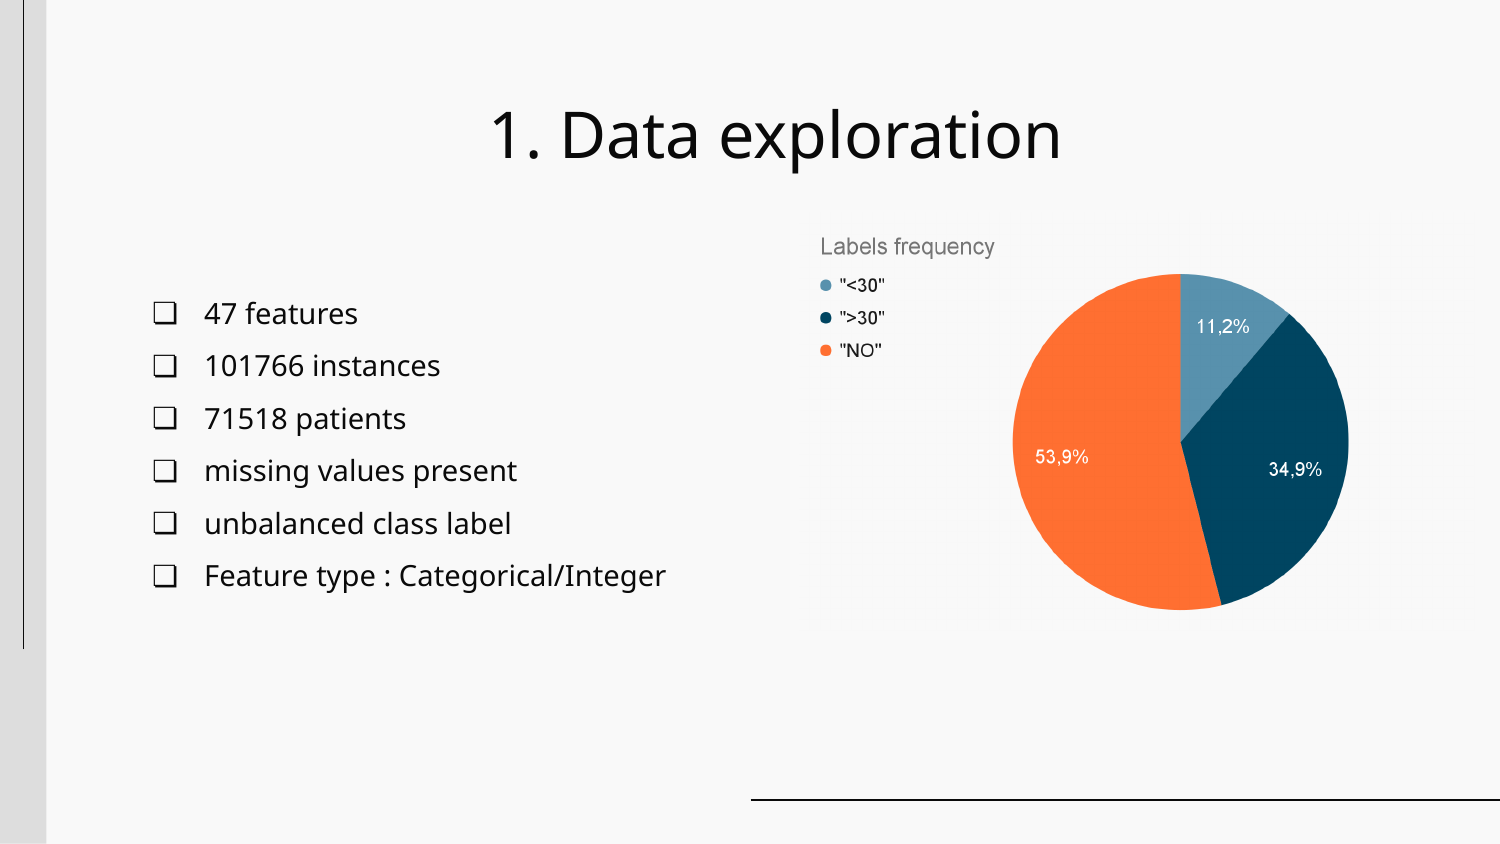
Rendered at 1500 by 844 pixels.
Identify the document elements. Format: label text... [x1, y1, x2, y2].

text_box 47 features 101766 instances 71518 patients missing values present unbalanced class label Feature type : Categorical/Integer [114, 262, 775, 671]
picture [799, 212, 1476, 631]
title 1. Data exploration [51, 79, 1500, 170]
